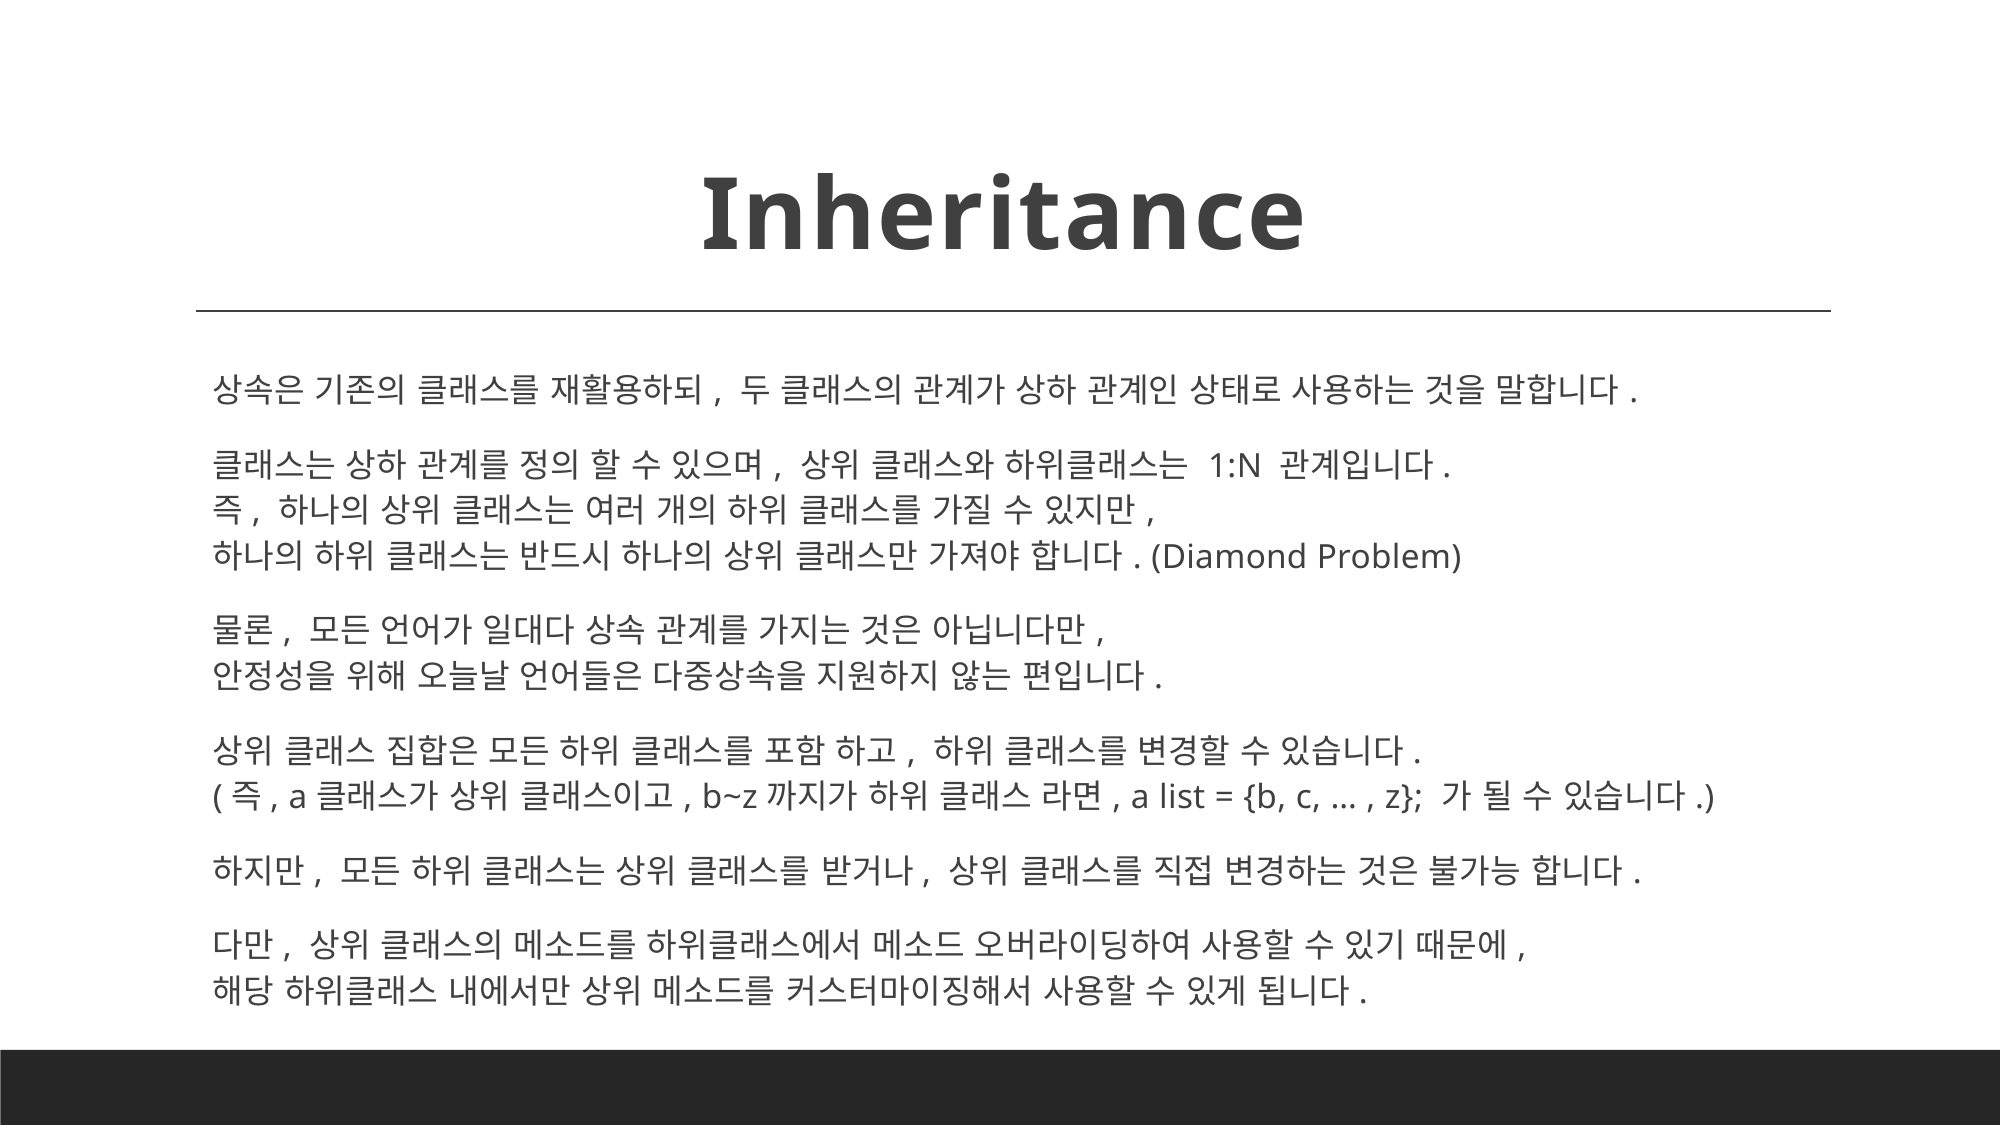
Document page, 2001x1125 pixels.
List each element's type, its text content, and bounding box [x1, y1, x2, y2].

list 상속은 기존의 클래스를 재활용하되, 두 클래스의 관계가 상하 관계인 상태로 사용하는 것을 말합니다. 클래스는 상하 관계를 정의 할 수 있으며, 상위 클래스와 하위클래스는 1:N 관계입니다. 즉, 하나의 상위 클래스는 여러 개의 하위 클래스를 가질 수 있지만, 하나의 하위 클래스는 반드시 하나의 상위 클래스만 가져야 합니다. (Diamond Problem) 물론, 모든 언어가 일대다 상속 관계를 가지는 것은 아닙니다만, 안정성을 위해 오늘날 언어들은 다중상속을 지원하지 않는 편입니다. 상위 클래스 집합은 모든 하위 클래스를 포함 하고, 하위 클래스를 변경할 수 있습니다. (즉, a클래스가 상위 클래스이고, b~z까지가 하위 클래스 라면, a list = {b, c, … , z}; 가 될 수 있습니다.) 하지만, 모든 하위 클래스는 상위 클래스를 받거나, 상위 클래스를 직접 변경하는 것은 불가능 합니다. 다만, 상위 클래스의 메소드를 하위클래스에서 메소드 오버라이딩하여 사용할 수 있기 때문에, 해당 하위클래스 내에서만 상위 메소드를 커스터마이징해서 사용할 수 있게 됩니다. [180, 345, 1830, 1049]
title Inheritance [180, 47, 1830, 285]
